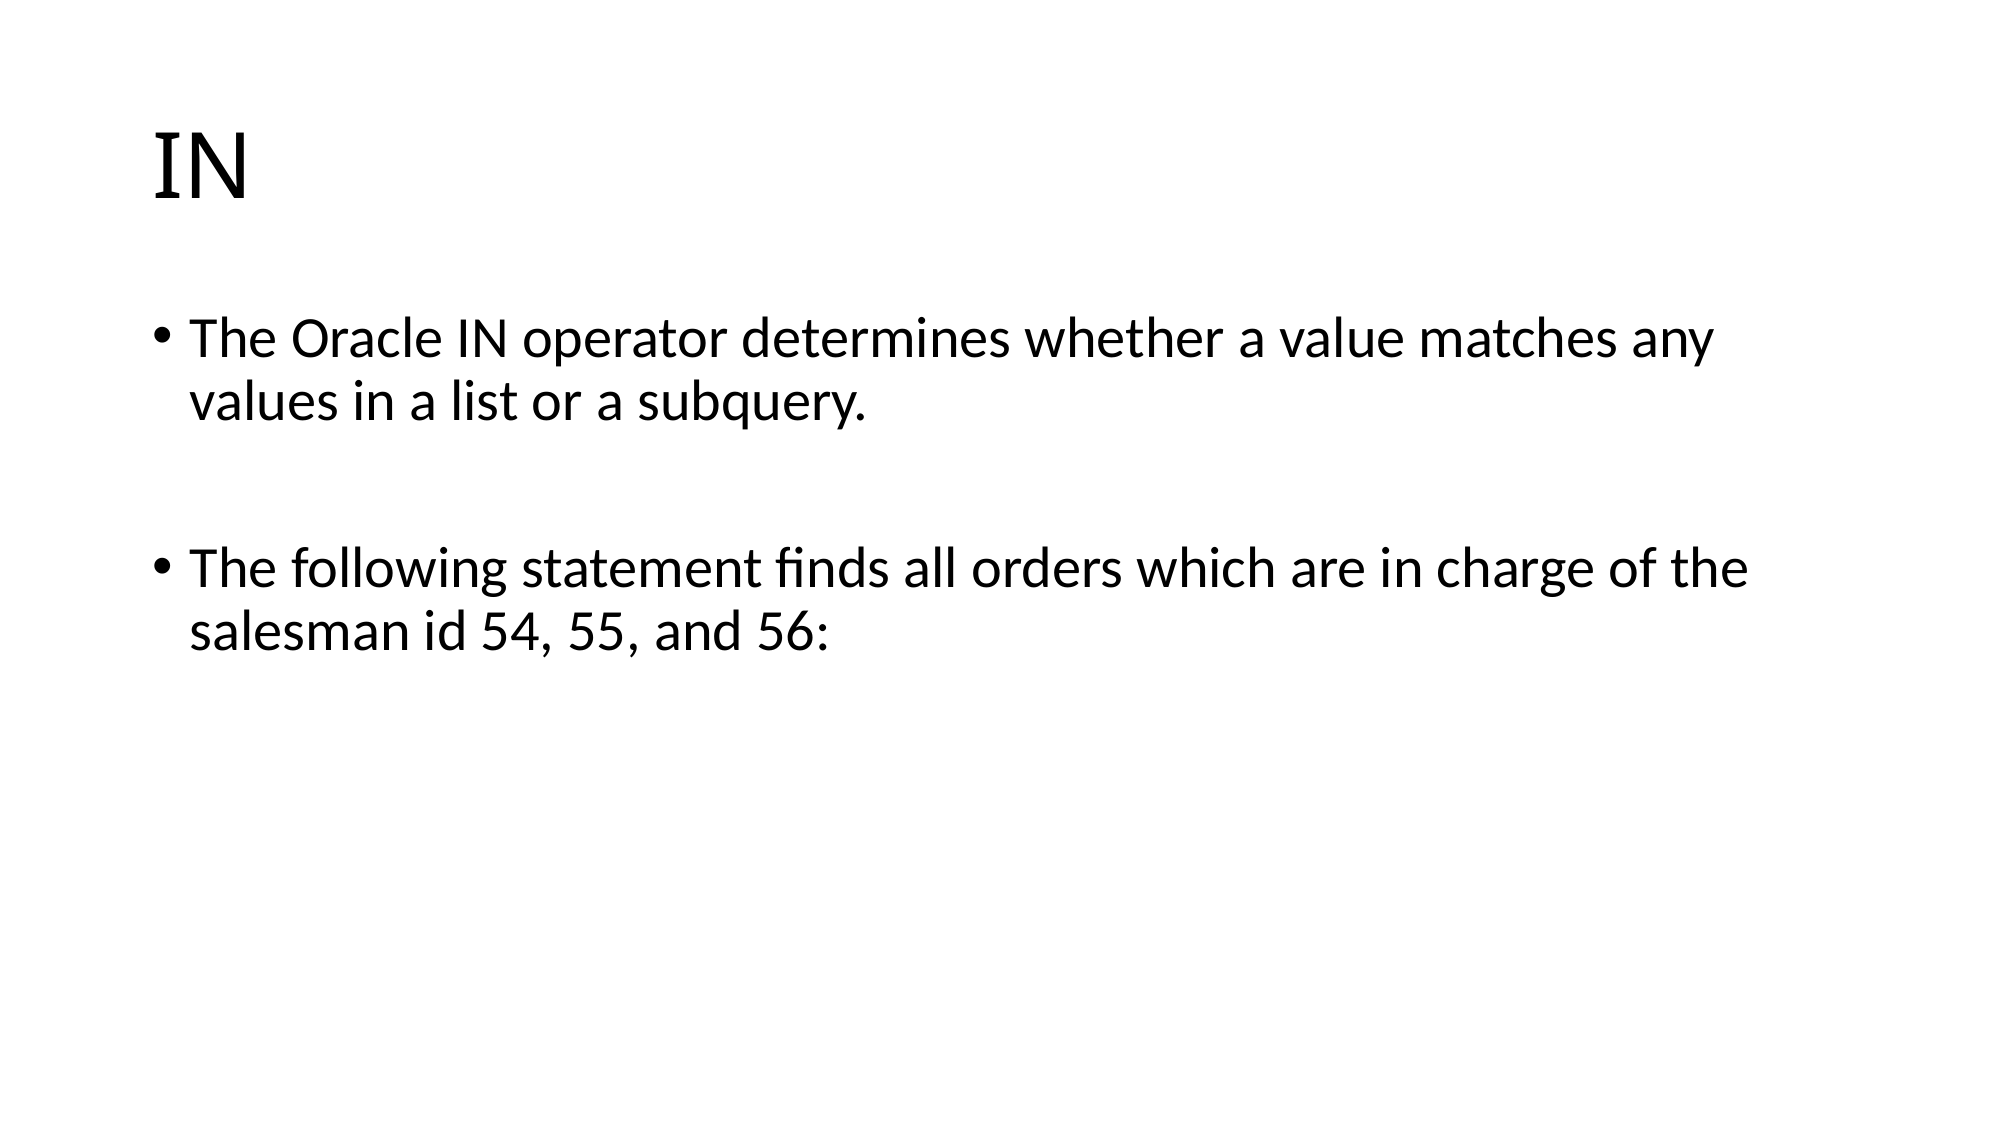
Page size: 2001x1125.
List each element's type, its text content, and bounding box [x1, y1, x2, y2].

title IN [137, 59, 1863, 278]
list The Oracle IN operator determines whether a value matches any values in a list or a subquery. The following statement finds all orders which are in charge of the salesman id 54, 55, and 56: [137, 299, 1863, 1014]
